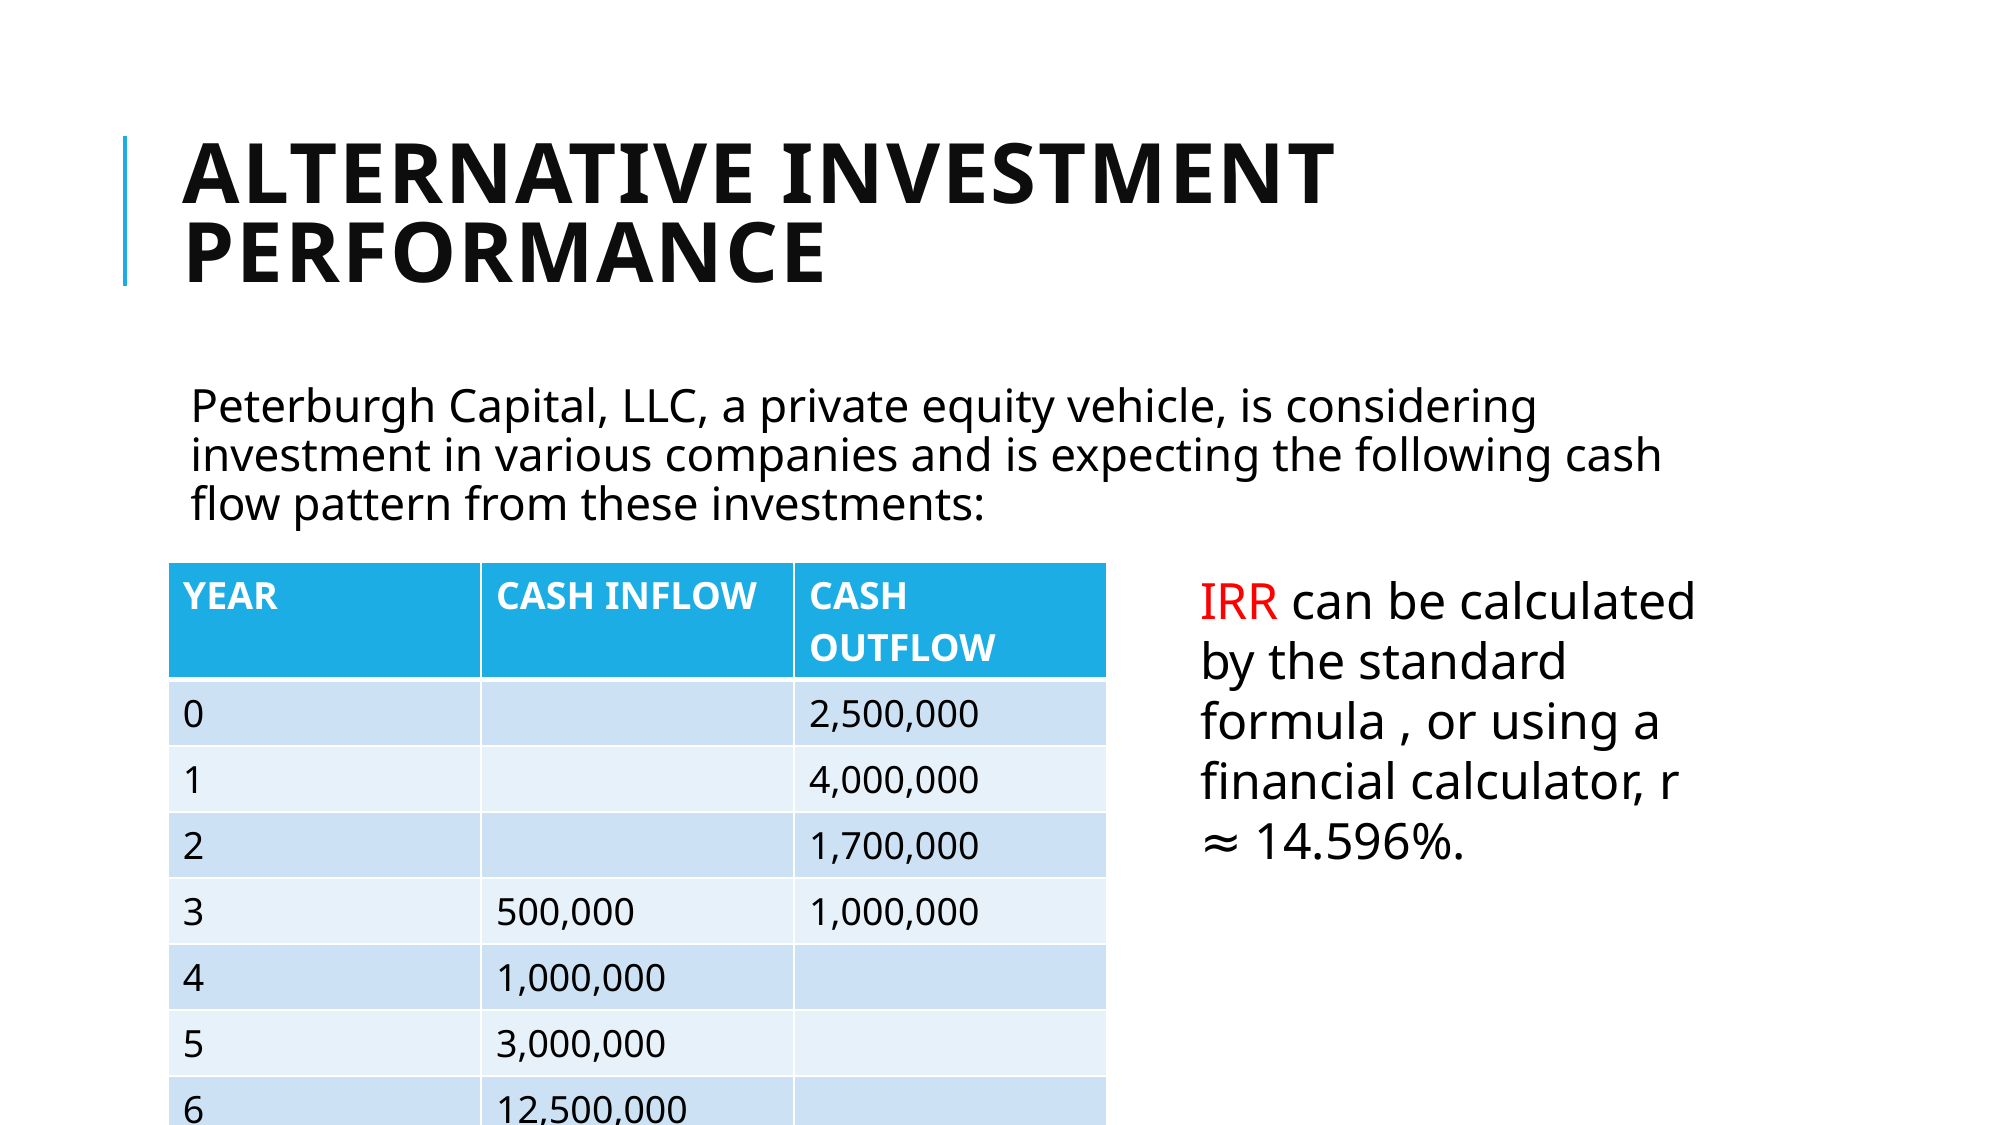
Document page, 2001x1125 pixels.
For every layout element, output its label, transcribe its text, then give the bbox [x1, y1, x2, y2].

table_cell 2 [169, 813, 480, 877]
table_header YEAR [169, 563, 480, 677]
table_header CASH OUTFLOW [795, 563, 1106, 677]
table_cell 4 [169, 945, 480, 1009]
table_cell 5 [169, 1011, 480, 1075]
table_cell 6 [169, 1077, 480, 1125]
table_cell [482, 747, 793, 811]
table_cell [482, 682, 793, 745]
table_cell 12,500,000 [482, 1077, 793, 1125]
table_cell 2,500,000 [795, 682, 1106, 745]
table_cell 3 [169, 879, 480, 943]
table_cell 1,000,000 [795, 879, 1106, 943]
table_cell 500,000 [482, 879, 793, 943]
table_cell [795, 1011, 1106, 1075]
table_header CASH INFLOW [482, 563, 793, 677]
table_cell 4,000,000 [795, 747, 1106, 811]
table_cell 3,000,000 [482, 1011, 793, 1075]
table_cell [795, 1077, 1106, 1125]
table_cell 1,000,000 [482, 945, 793, 1009]
title ALTERNATIVE INVESTMENT PERFORMANCE [168, 96, 1763, 342]
table_cell [795, 945, 1106, 1009]
table_cell 1,700,000 [795, 813, 1106, 877]
list Peterburgh Capital, LLC, a private equity vehicle, is considering investment in various companies and is expecting the following cash flow pattern from these investments: [168, 375, 1763, 1035]
table_cell [482, 813, 793, 877]
table_cell 1 [169, 747, 480, 811]
table_cell 0 [169, 682, 480, 745]
